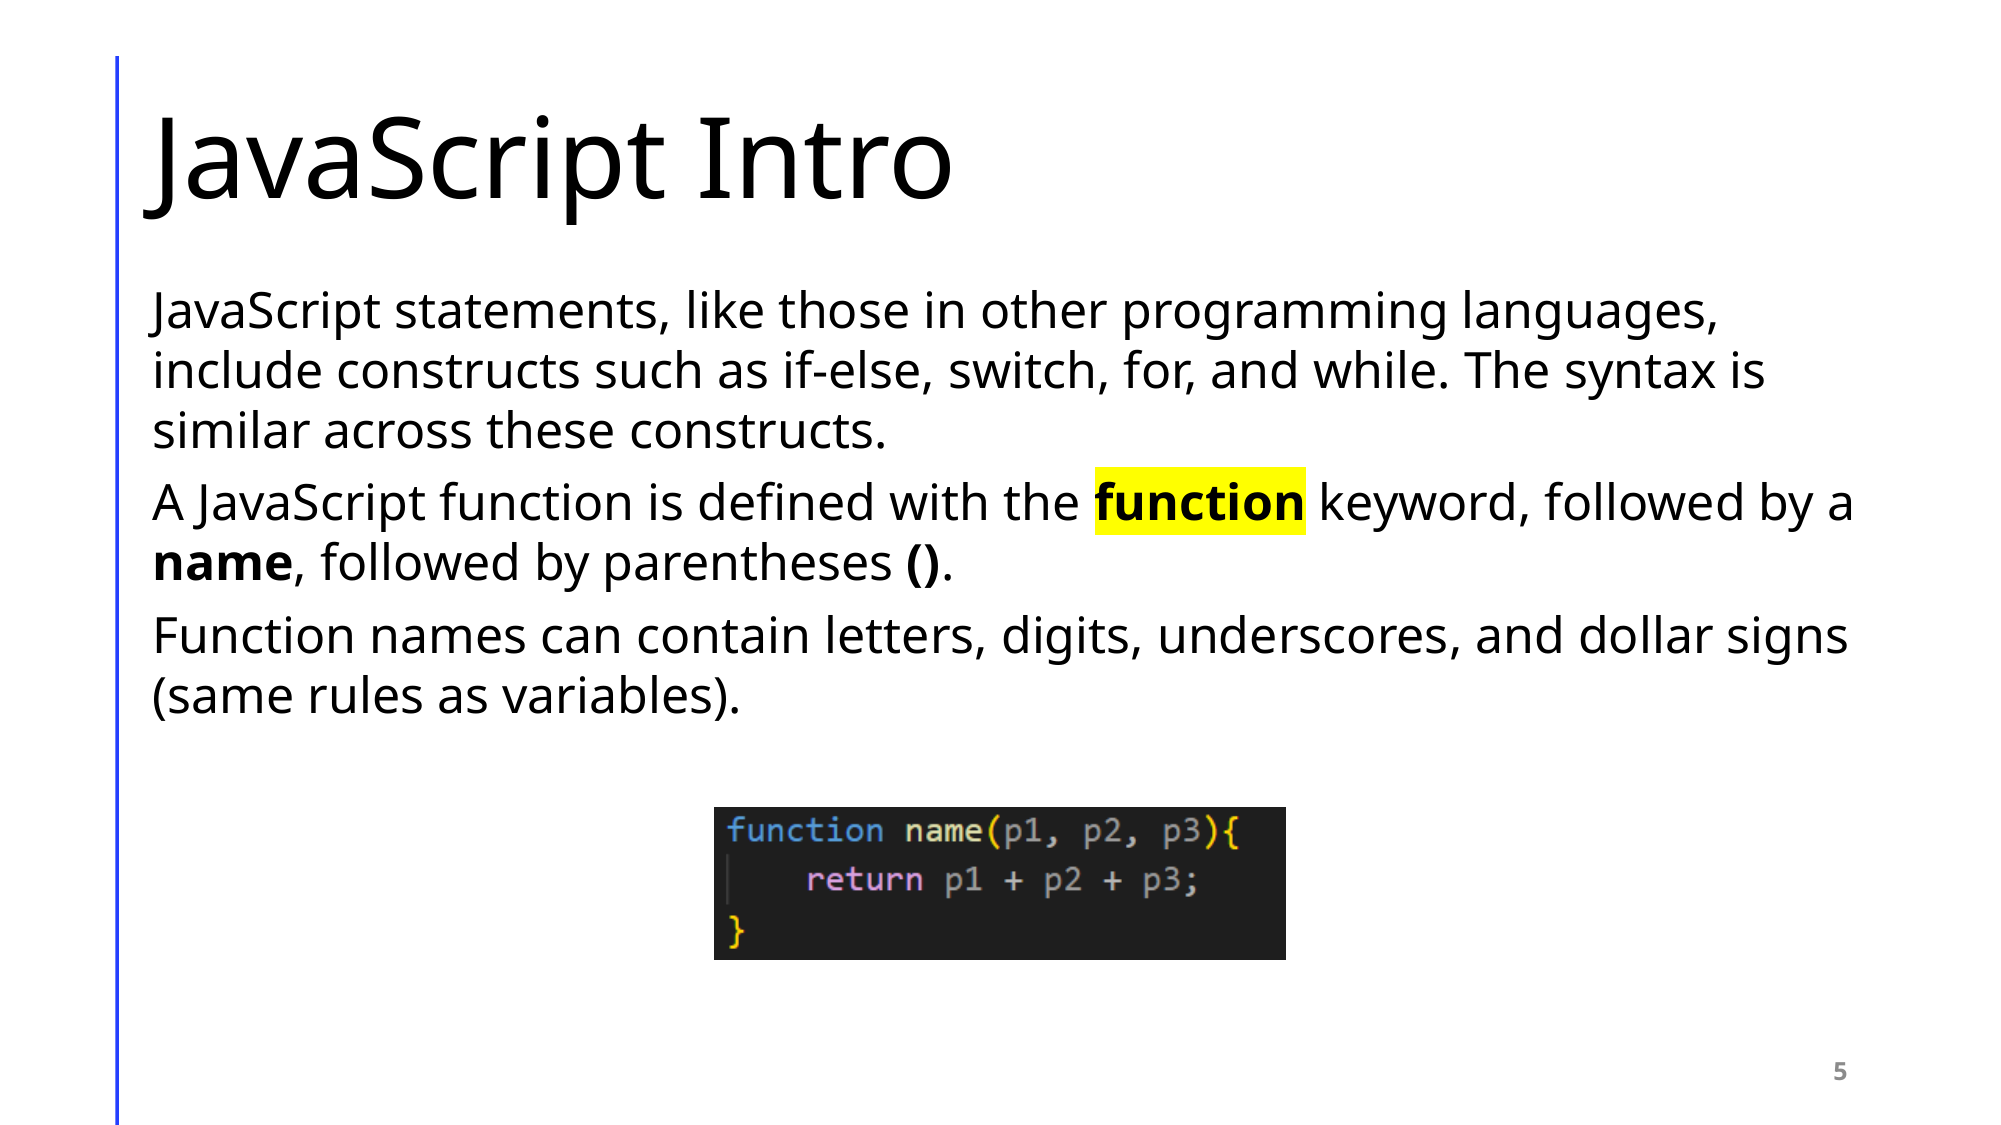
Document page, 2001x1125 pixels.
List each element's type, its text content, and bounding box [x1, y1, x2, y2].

picture [714, 807, 1286, 960]
title JavaScript Intro [137, 53, 1863, 270]
text_box JavaScript statements, like those in other programming languages, include constructs such as if-else, switch, for, and while. The syntax is similar across these constructs. A JavaScript function is defined with the function keyword, followed by a name, followed by parentheses (). Function names can contain letters, digits, underscores, and dollar signs (same rules as variables). [137, 270, 1913, 1072]
slide_number 5 [1412, 1072, 1863, 1103]
